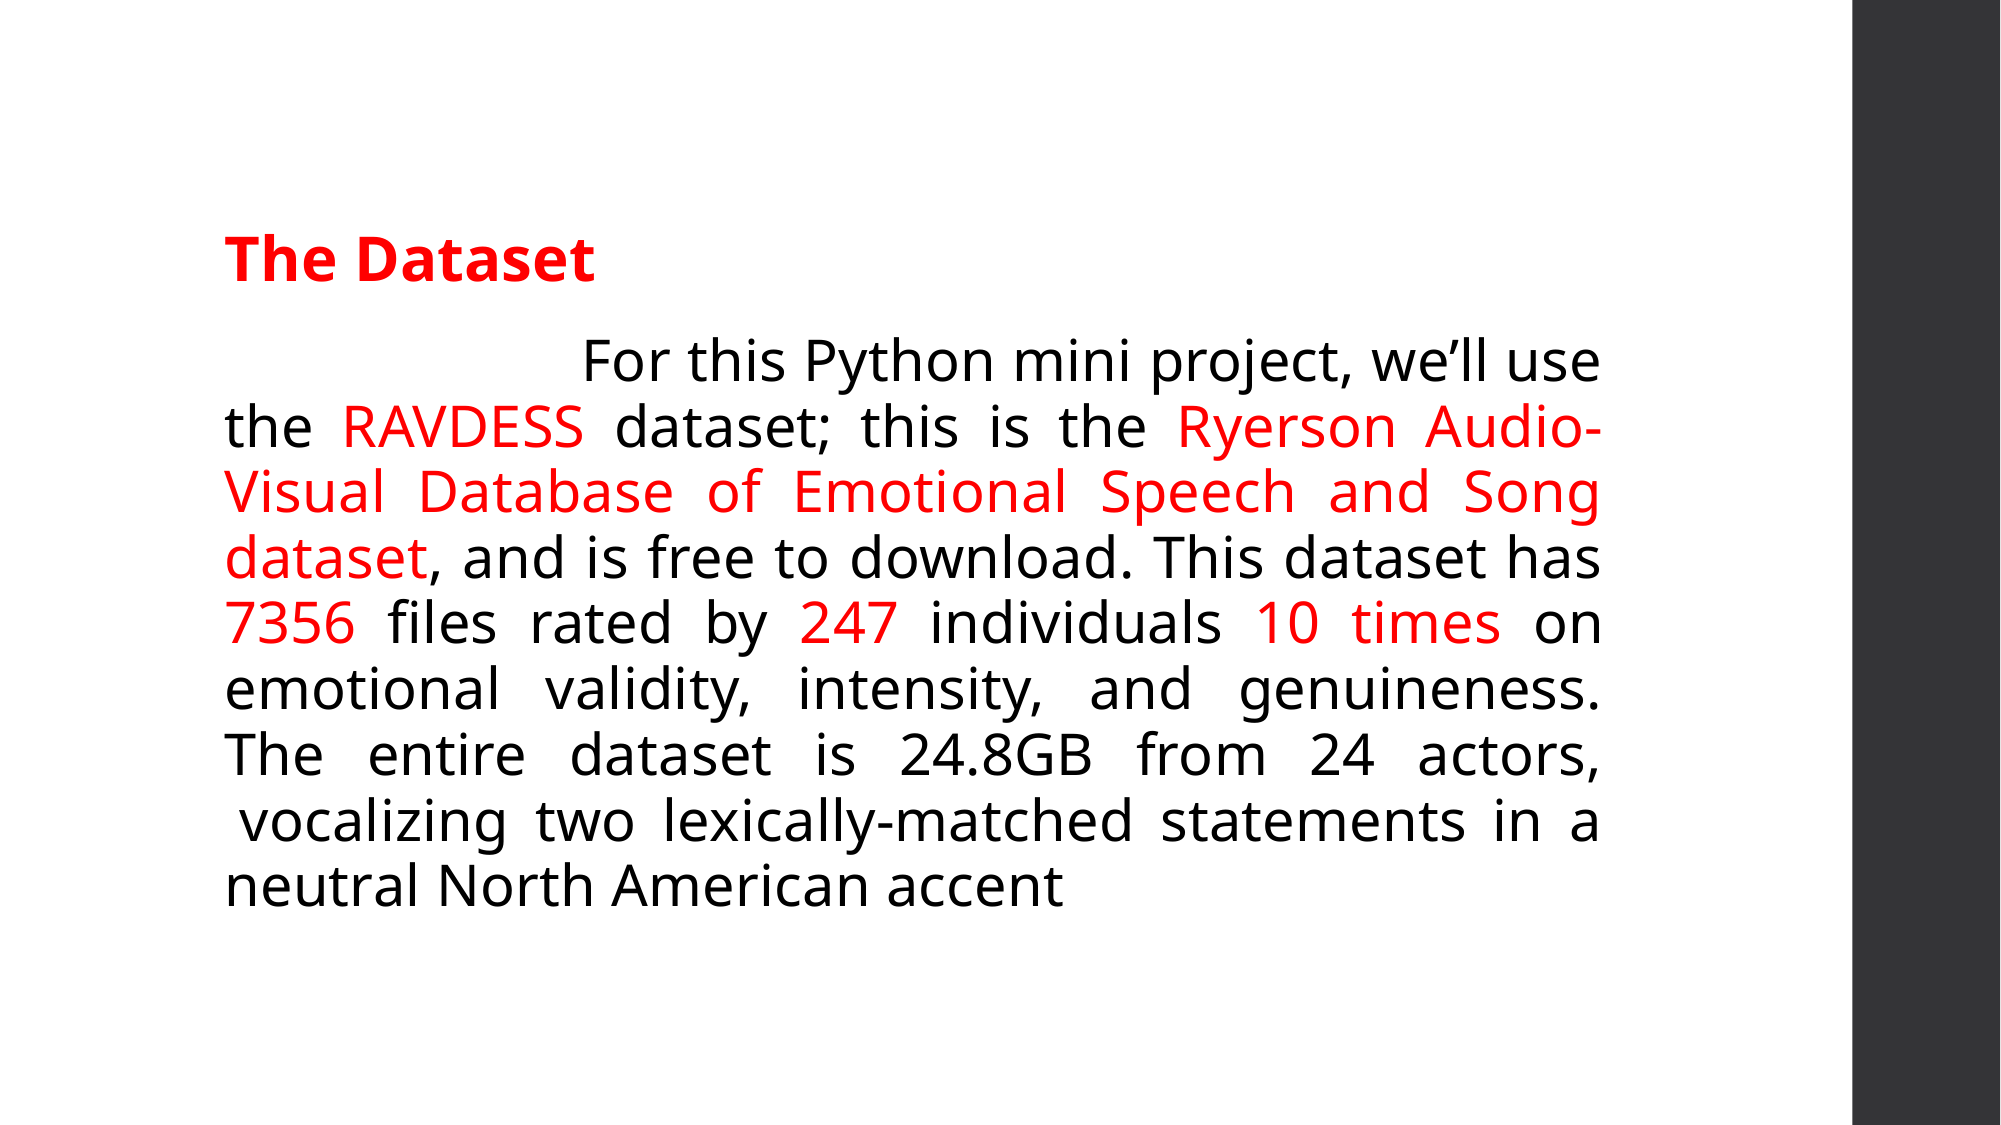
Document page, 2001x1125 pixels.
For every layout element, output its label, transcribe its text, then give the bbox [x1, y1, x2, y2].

list The Dataset For this Python mini project, we’ll use the RAVDESS dataset; this is the Ryerson Audio-Visual Database of Emotional Speech and Song dataset, and is free to download. This dataset has 7356 files rated by 247 individuals 10 times on emotional validity, intensity, and genuineness. The entire dataset is 24.8GB from 24 actors, vocalizing two lexically-matched statements in a neutral North American accent [209, 217, 1620, 932]
